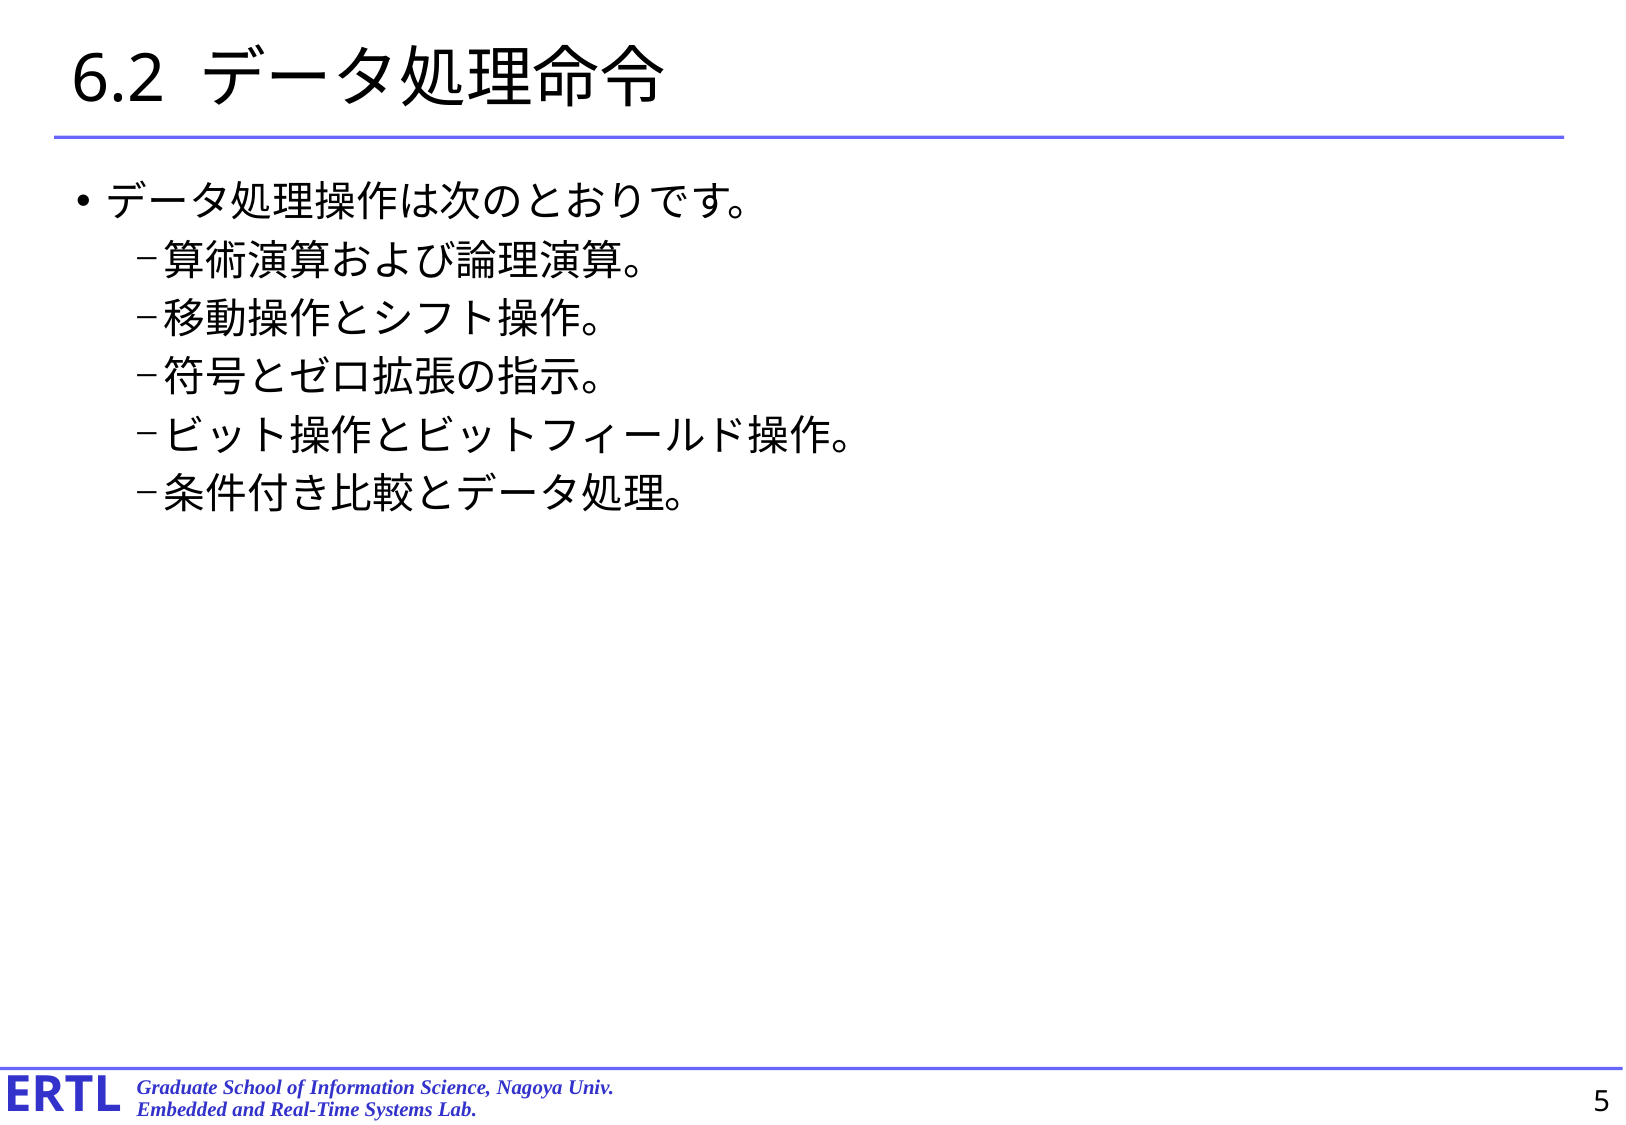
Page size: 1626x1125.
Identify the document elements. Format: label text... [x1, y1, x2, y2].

title 6.2 データ処理命令 [56, 37, 1504, 113]
slide_number 5 [1286, 1074, 1625, 1125]
list データ処理操作は次のとおりです。 算術演算および論理演算。 移動操作とシフト操作。 符号とゼロ拡張の指示。 ビット操作とビットフィールド操作。 条件付き比較とデータ処理。 [60, 167, 1560, 1039]
